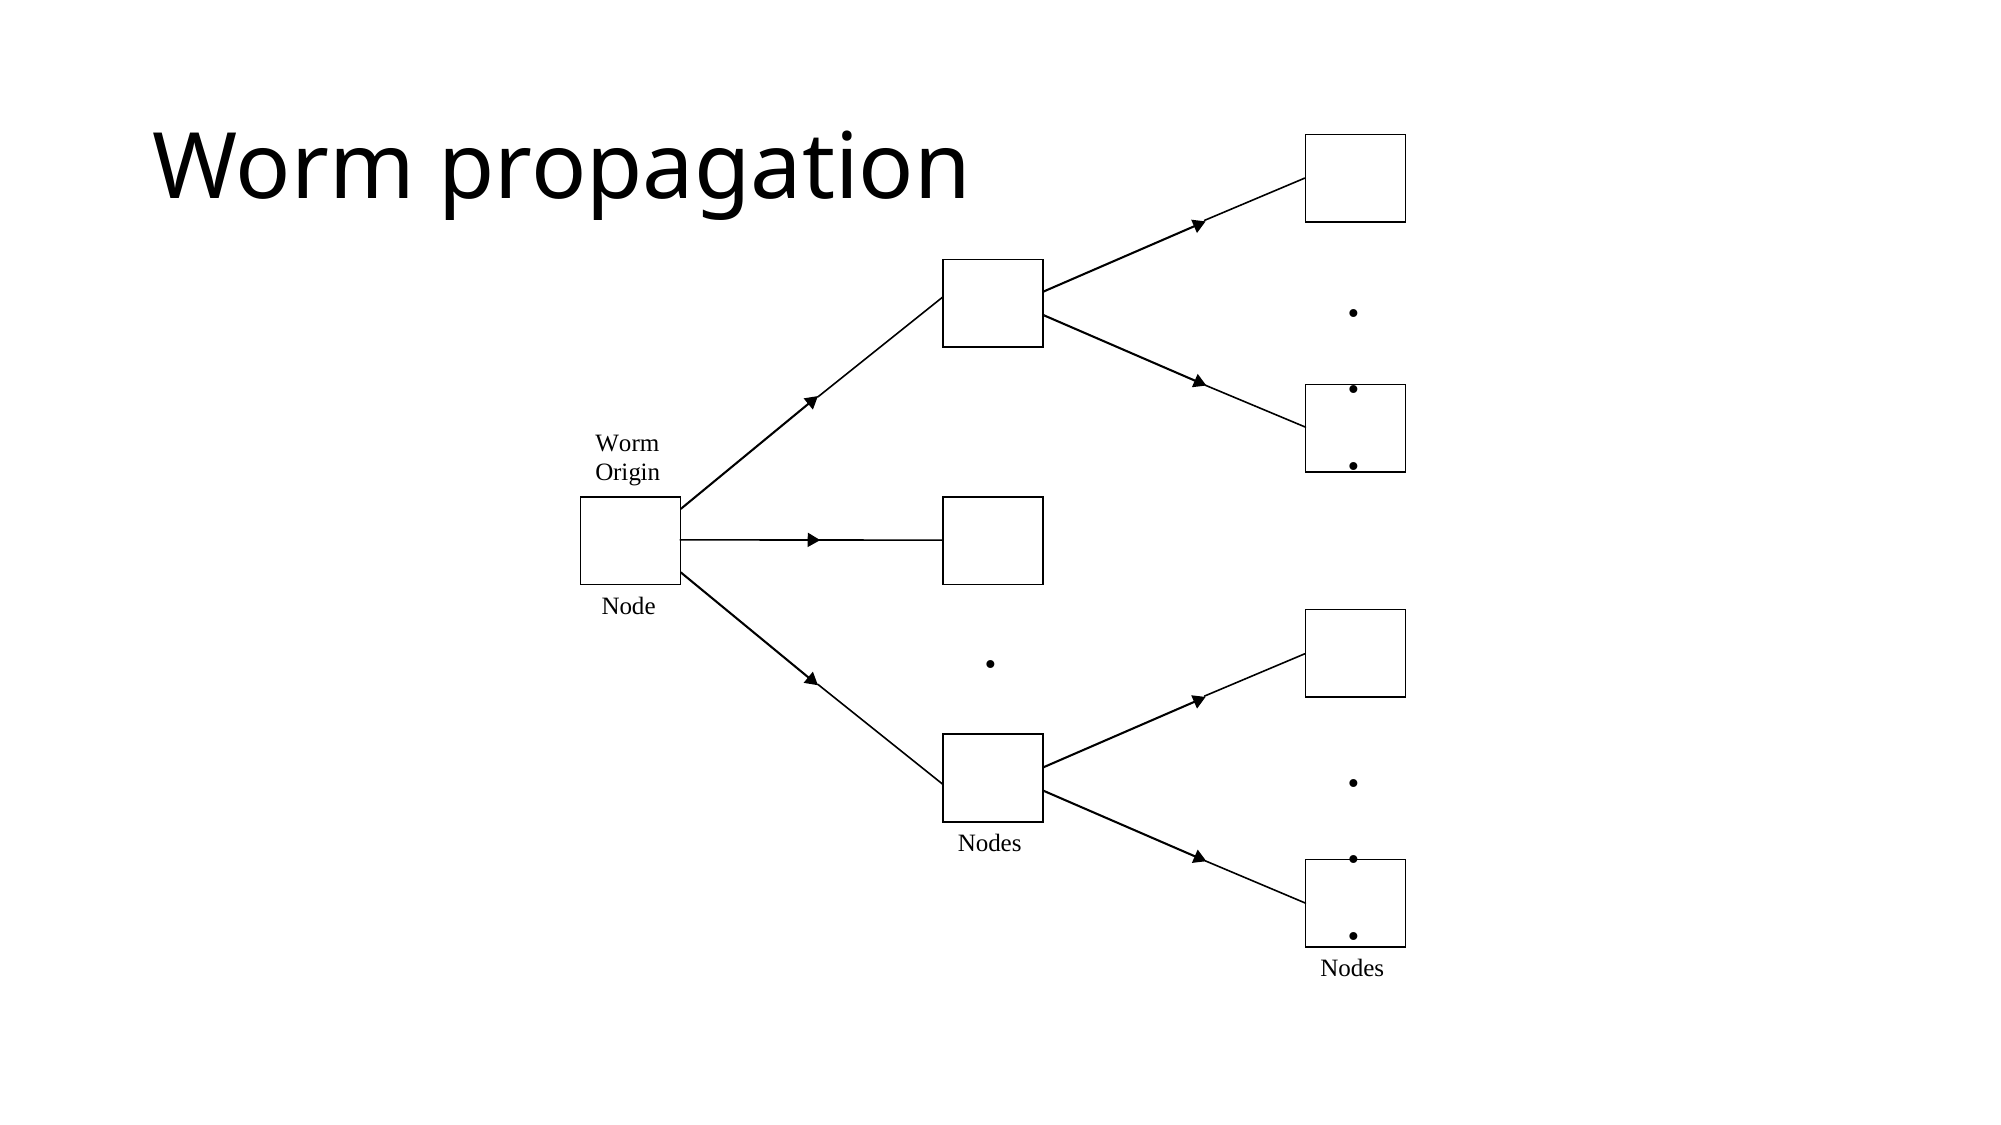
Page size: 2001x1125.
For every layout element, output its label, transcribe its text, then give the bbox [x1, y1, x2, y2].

picture [579, 133, 1409, 992]
title Worm propagation [137, 59, 1863, 278]
